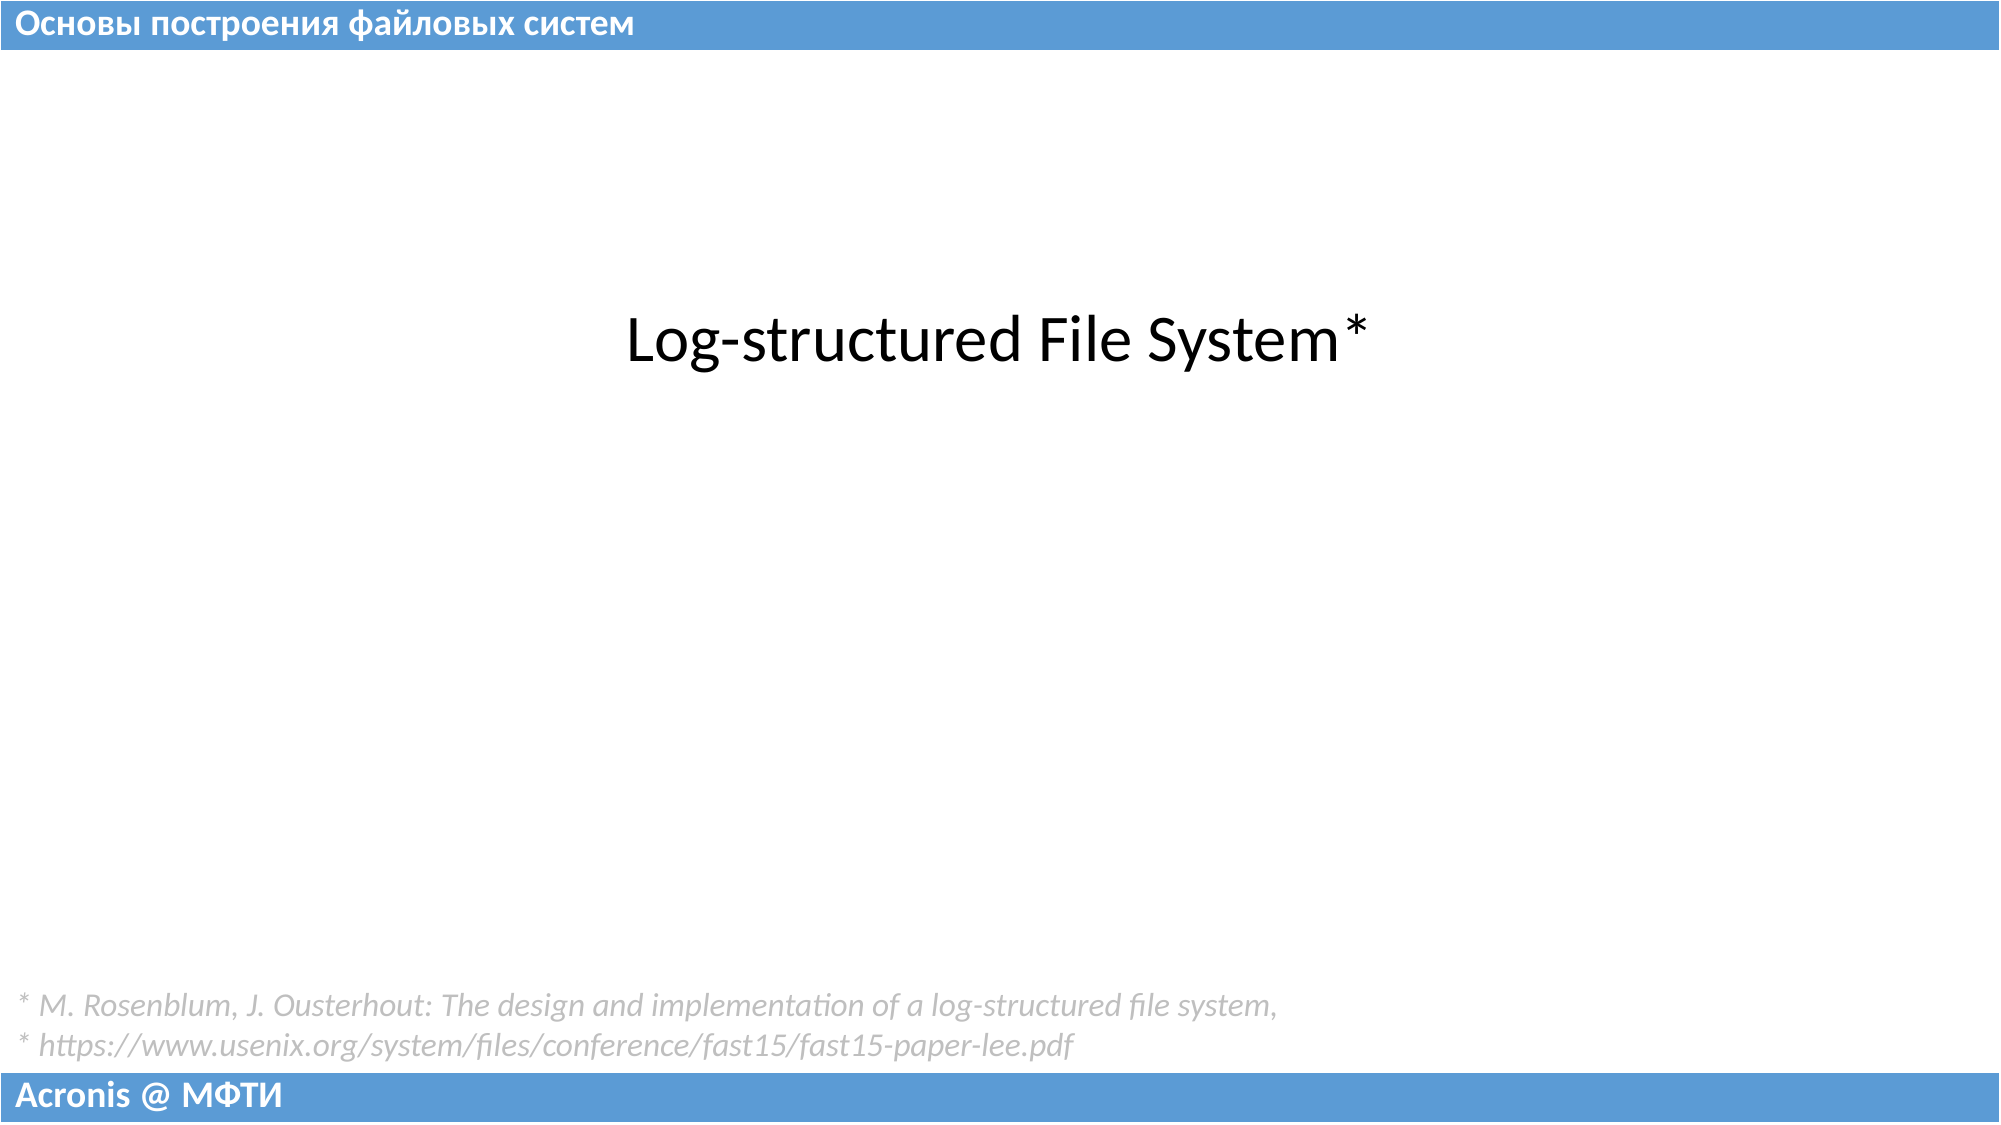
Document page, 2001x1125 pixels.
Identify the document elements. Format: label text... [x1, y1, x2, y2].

text_box Log-structured File System* [607, 287, 1393, 382]
text_box * M. Rosenblum, J. Ousterhout: The design and implementation of a log-structured file system, * https://www.usenix.org/system/files/conference/fast15/fast15-paper-lee.pdf [0, 975, 1576, 1071]
table_header Acronis @ МФТИ [1, 1073, 1999, 1122]
table_header Основы построения файловых систем [1, 1, 1999, 50]
